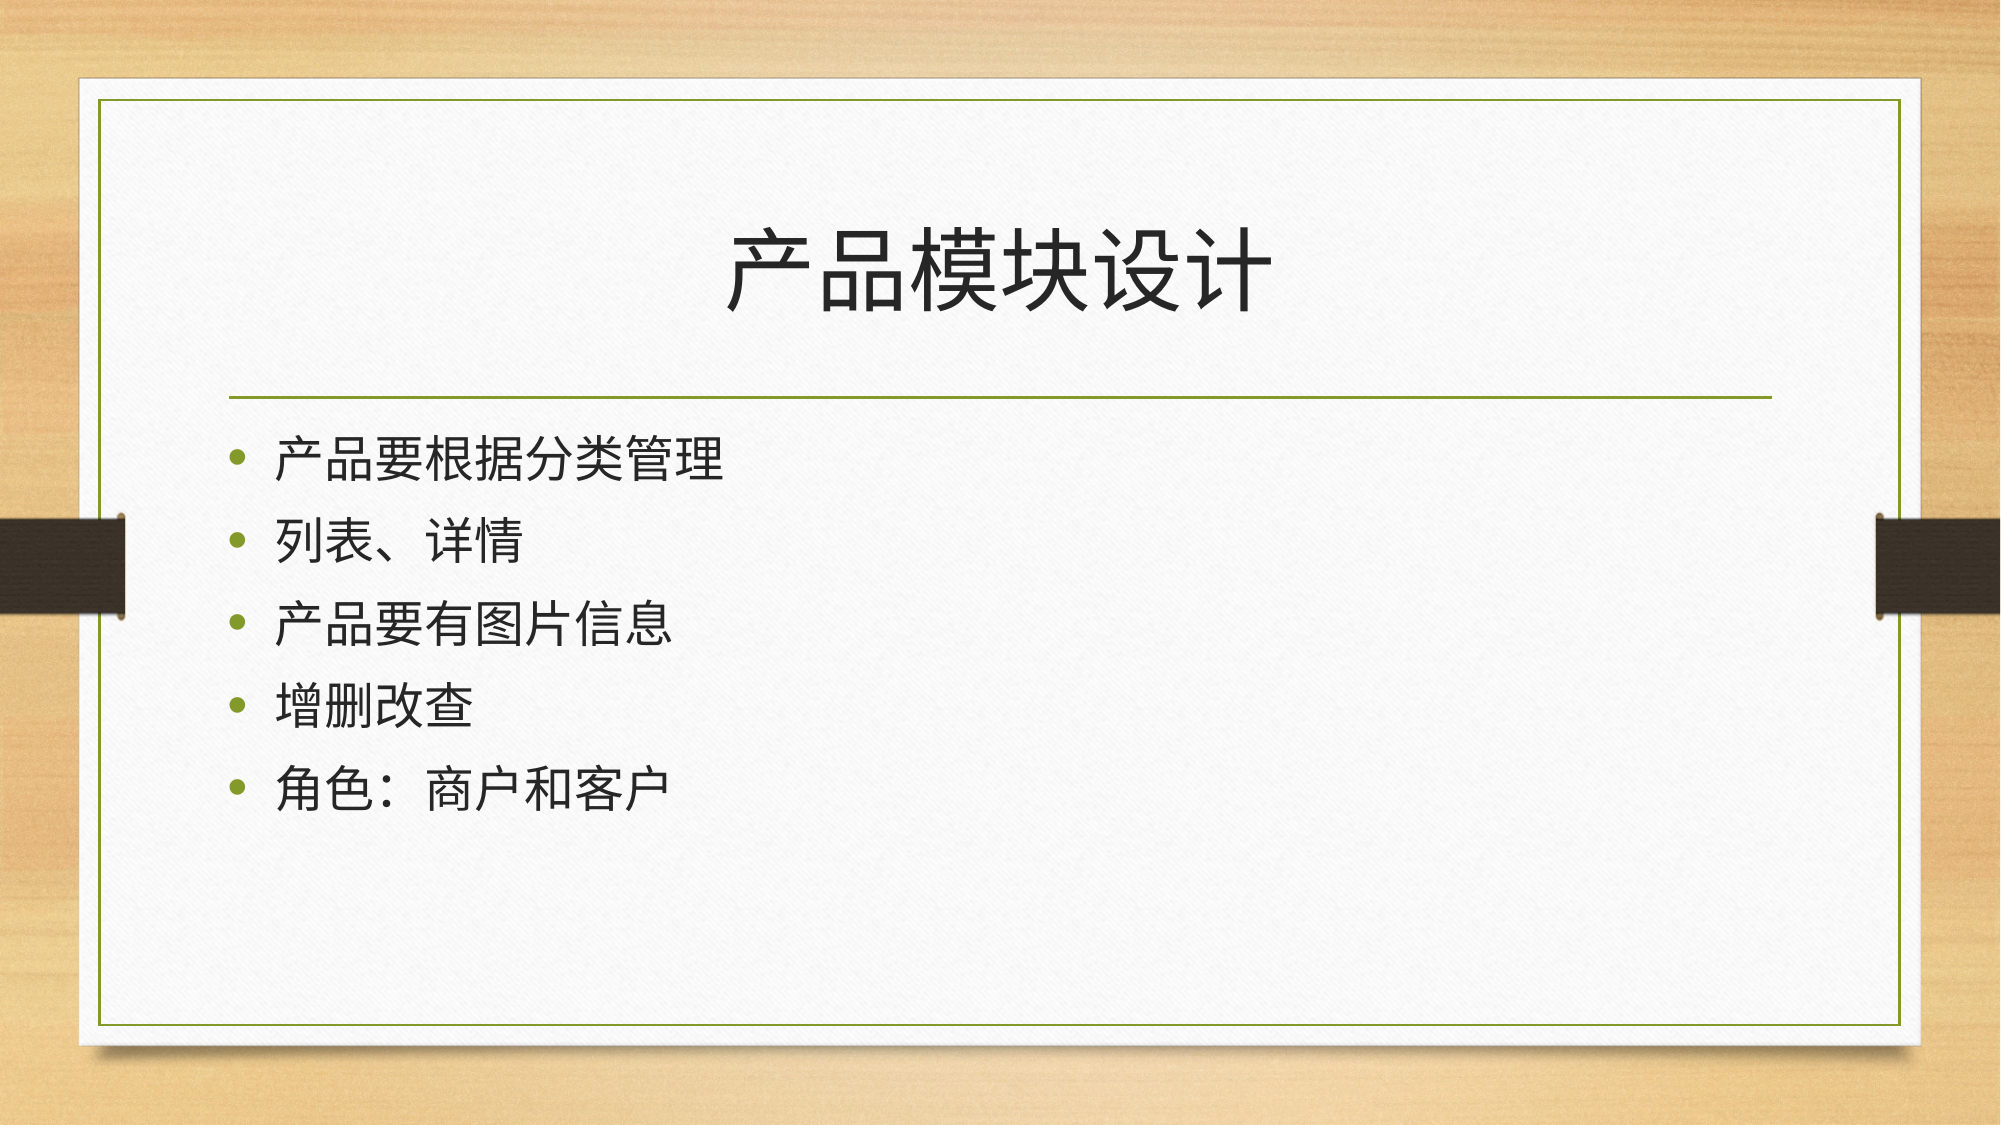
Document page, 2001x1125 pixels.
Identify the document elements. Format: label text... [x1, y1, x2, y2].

picture [0, 0, 2001, 1125]
title 产品模块设计 [212, 161, 1788, 375]
list 产品要根据分类管理 列表、详情 产品要有图片信息 增删改查 角色：商户和客户 [212, 419, 1788, 964]
